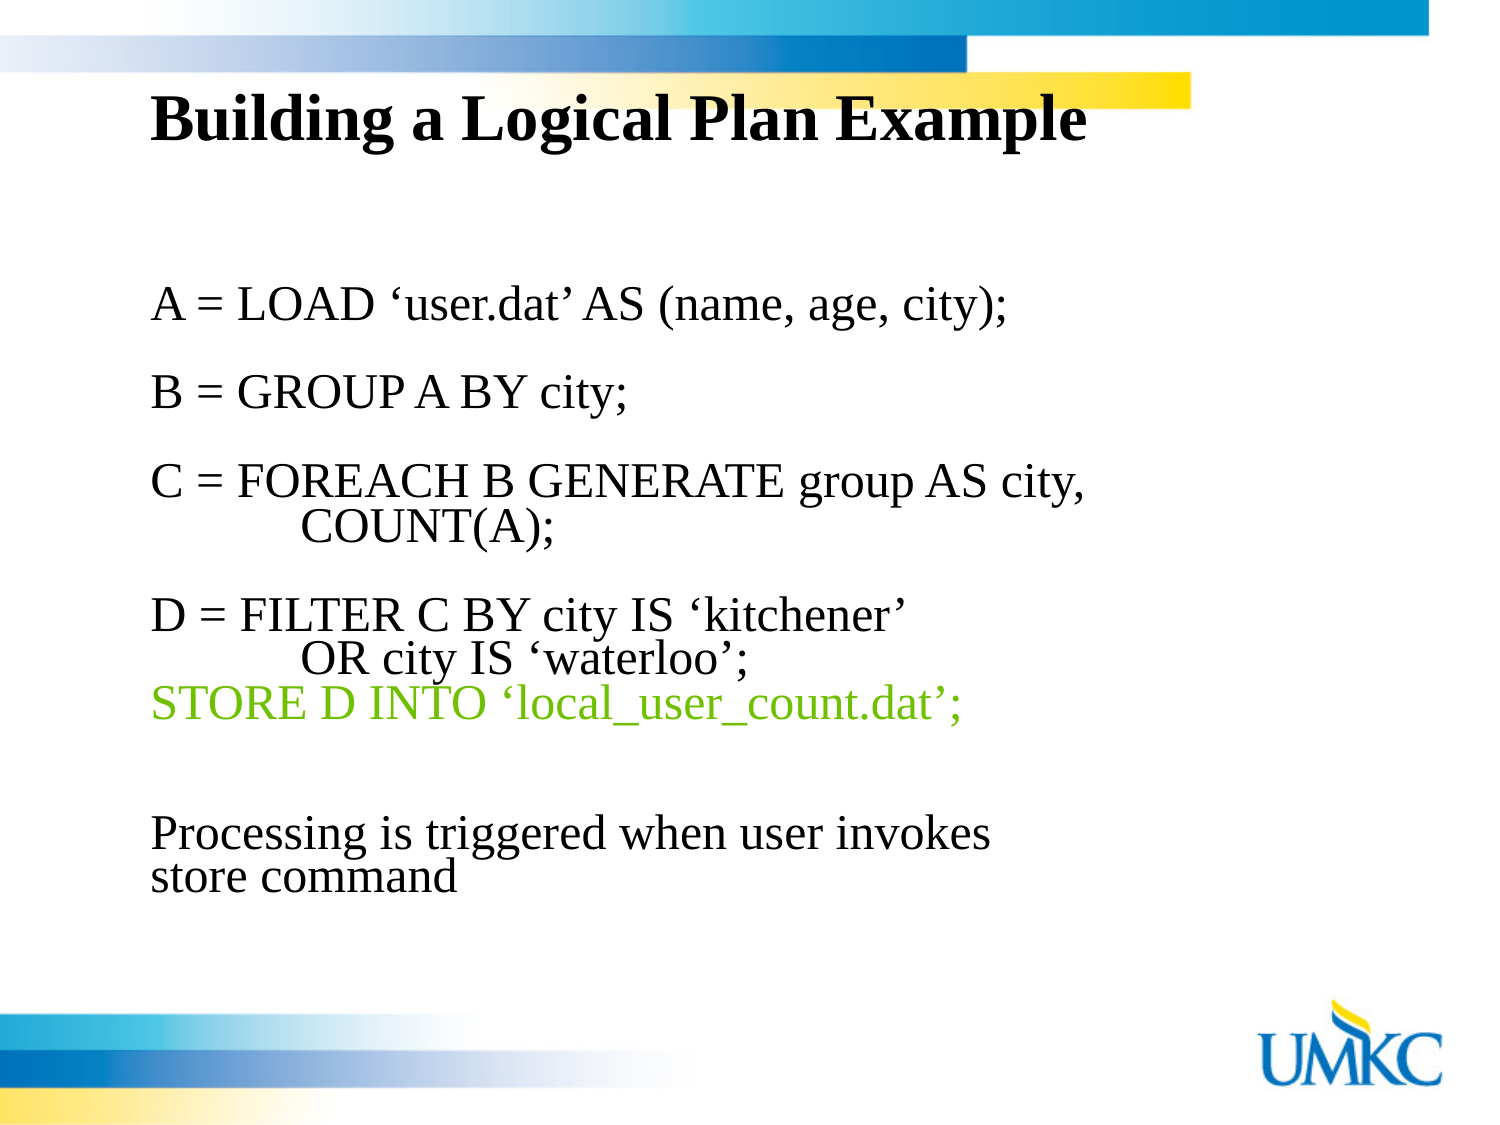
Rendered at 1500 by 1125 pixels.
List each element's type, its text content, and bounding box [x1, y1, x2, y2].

picture [0, 0, 1500, 1125]
text_box Building a Logical Plan Example A = LOAD ‘user.dat’ AS (name, age, city); B = GROUP A BY city; C = FOREACH B GENERATE group AS city, COUNT(A); D = FILTER C BY city IS ‘kitchener’ OR city IS ‘waterloo’; STORE D INTO ‘local_user_count.dat’; Processing is triggered when user invokes store command [135, 101, 1117, 999]
